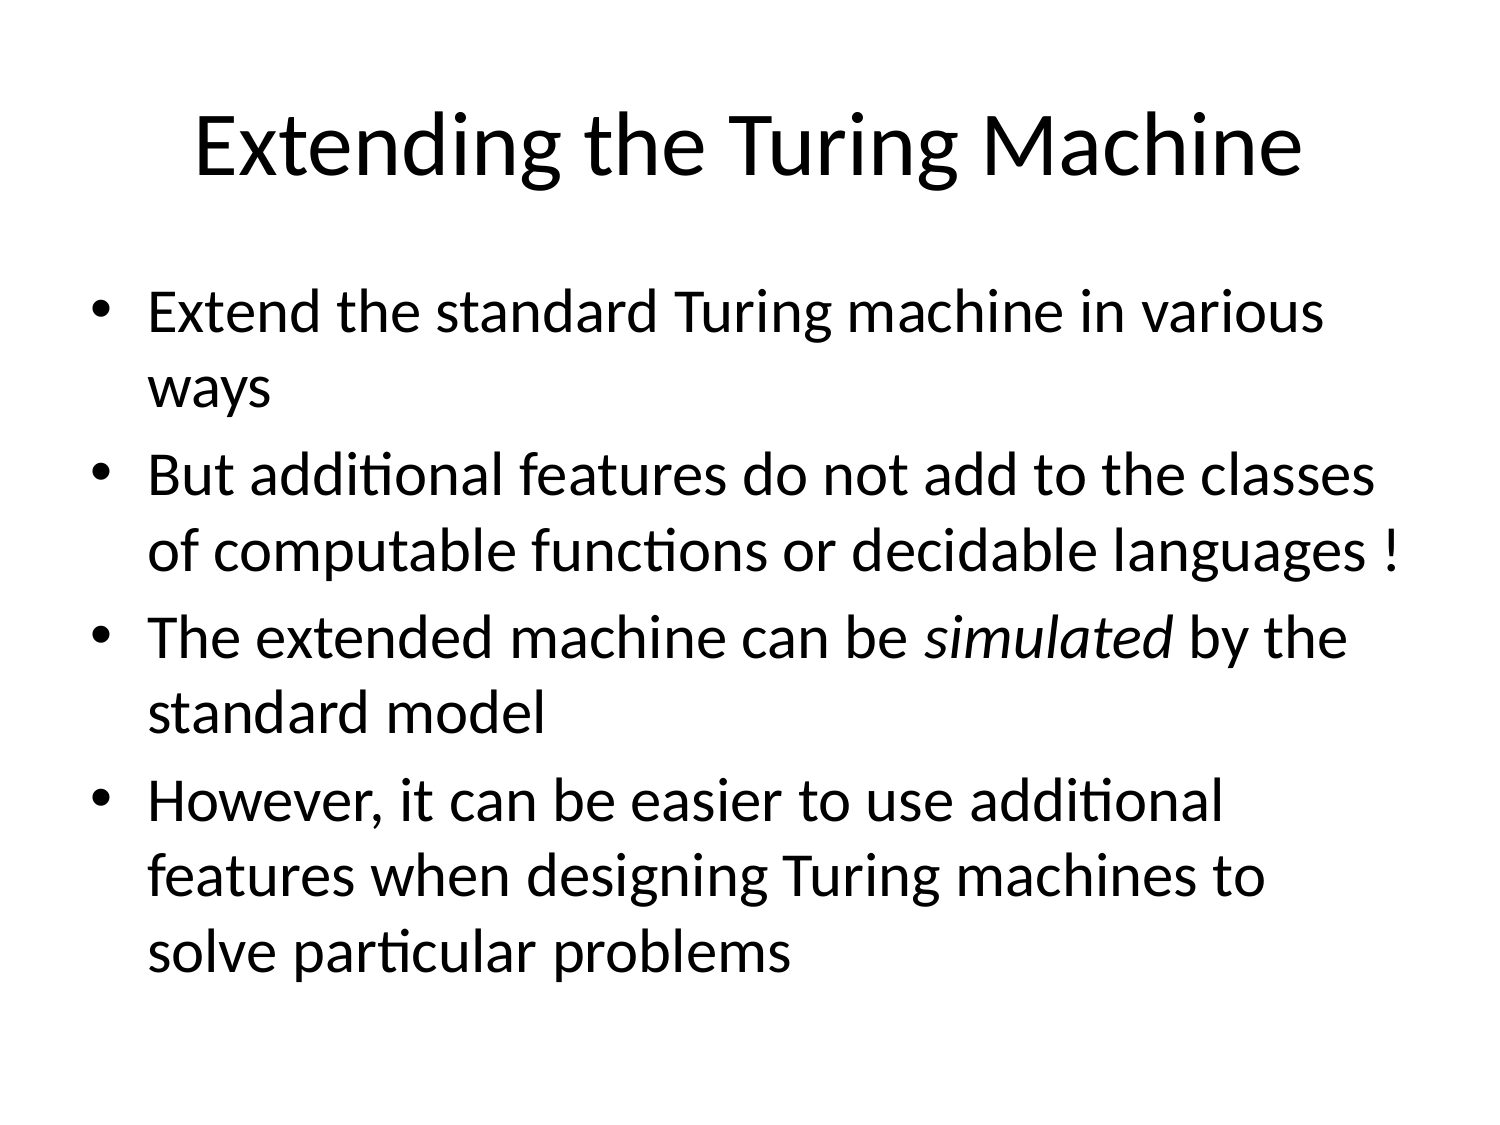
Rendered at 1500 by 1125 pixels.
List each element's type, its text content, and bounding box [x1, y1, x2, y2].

title Extending the Turing Machine [75, 45, 1425, 233]
list Extend the standard Turing machine in various ways But additional features do not add to the classes of computable functions or decidable languages ! The extended machine can be simulated by the standard model However, it can be easier to use additional features when designing Turing machines to solve particular problems [75, 262, 1425, 1005]
